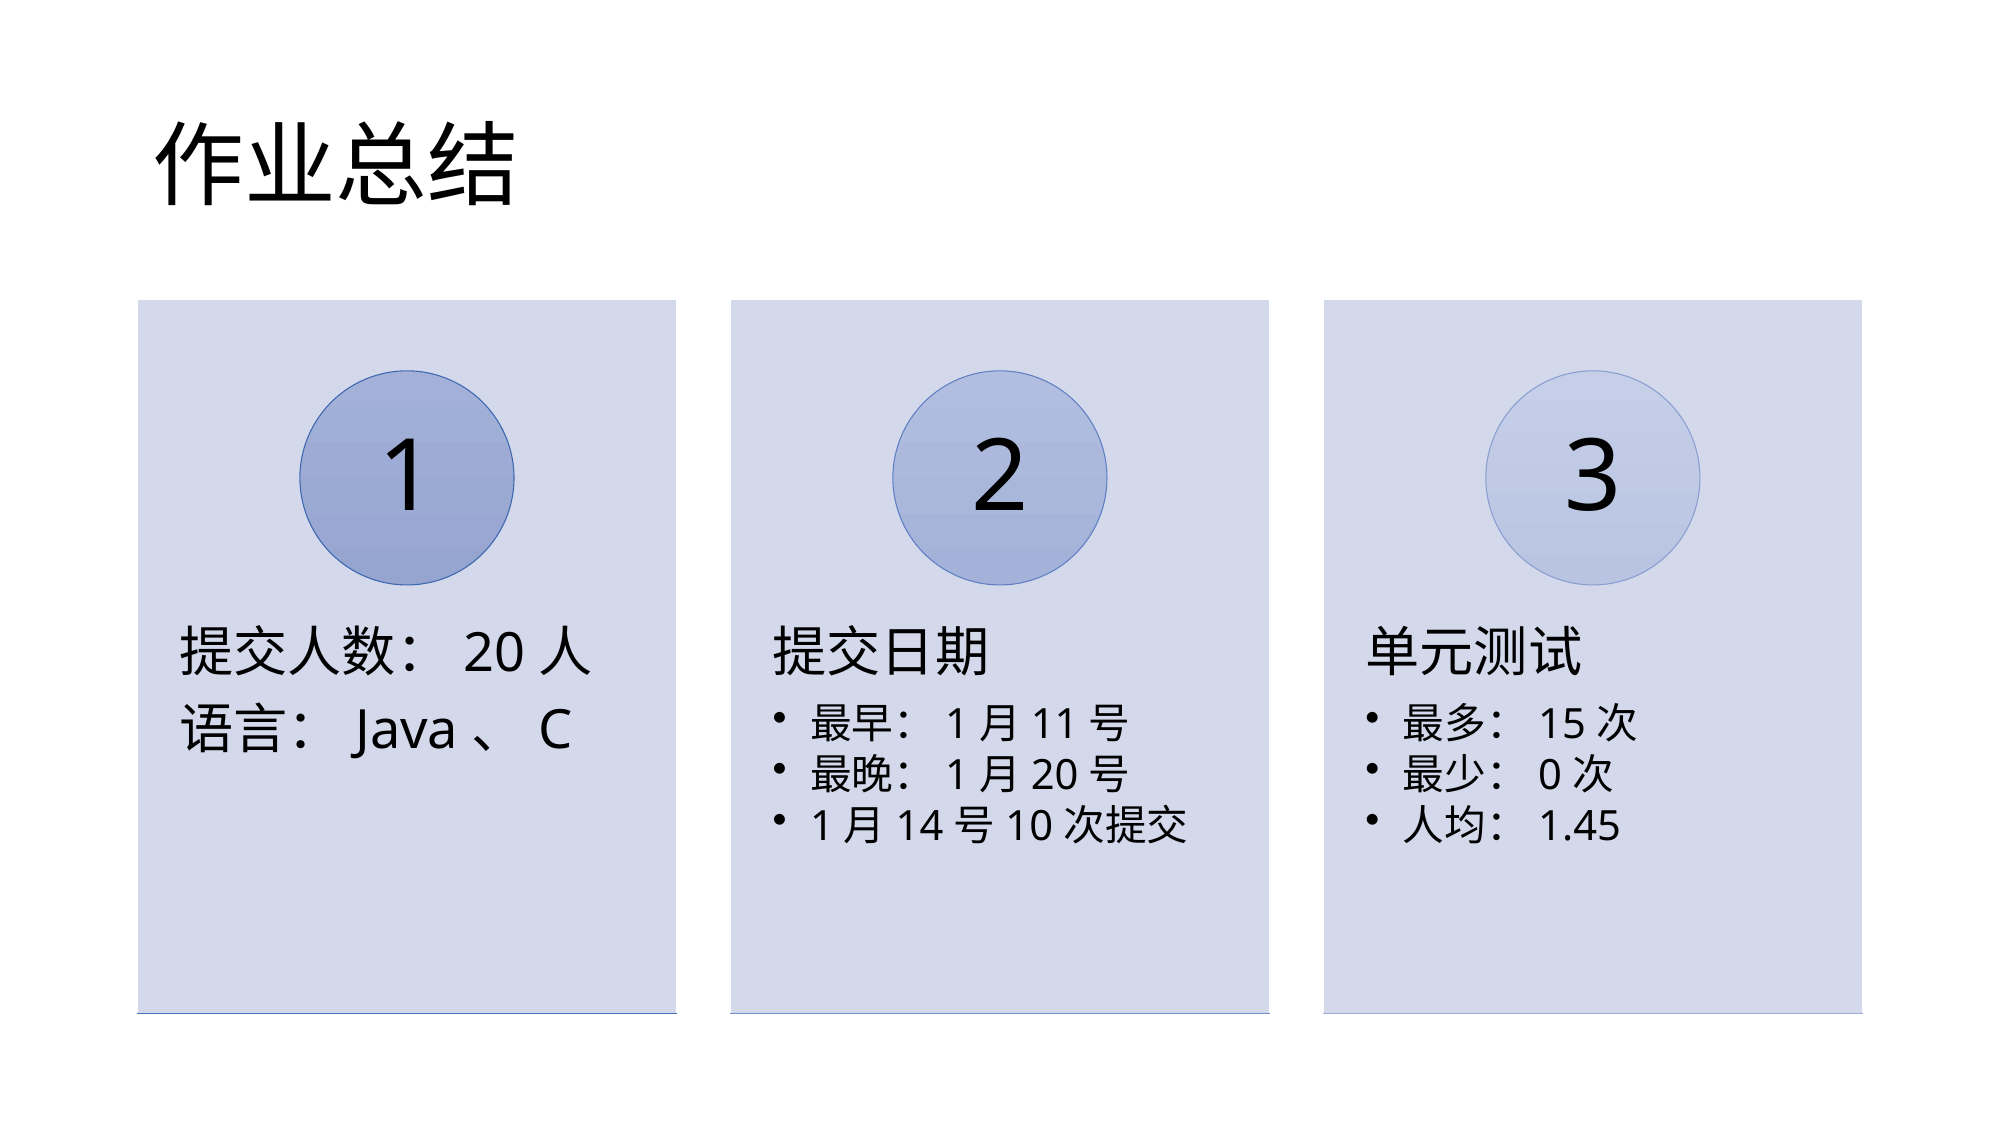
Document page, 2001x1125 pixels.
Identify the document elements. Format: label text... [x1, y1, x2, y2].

title 作业总结 [137, 59, 1863, 278]
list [137, 299, 1863, 1014]
